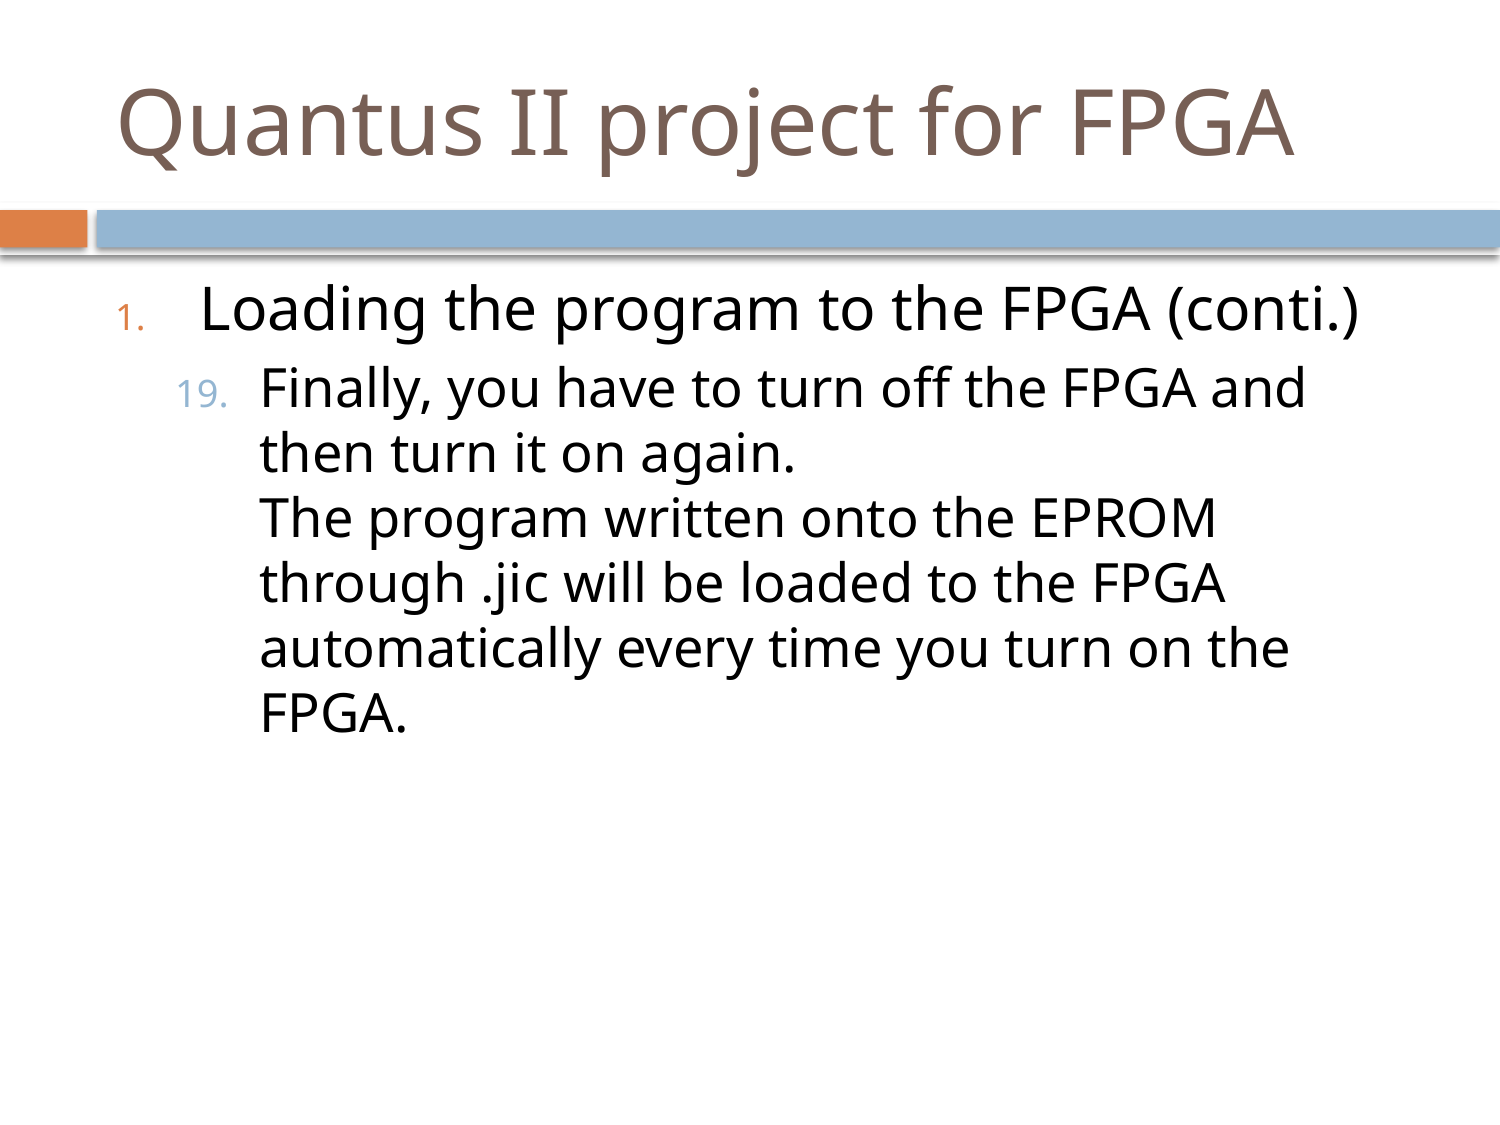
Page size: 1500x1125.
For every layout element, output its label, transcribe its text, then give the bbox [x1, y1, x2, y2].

title Quantus II project for FPGA [100, 37, 1438, 200]
list Loading the program to the FPGA (conti.) Finally, you have to turn off the FPGA and then turn it on again. The program written onto the EPROM through .jic will be loaded to the FPGA automatically every time you turn on the FPGA. [100, 262, 1438, 1000]
